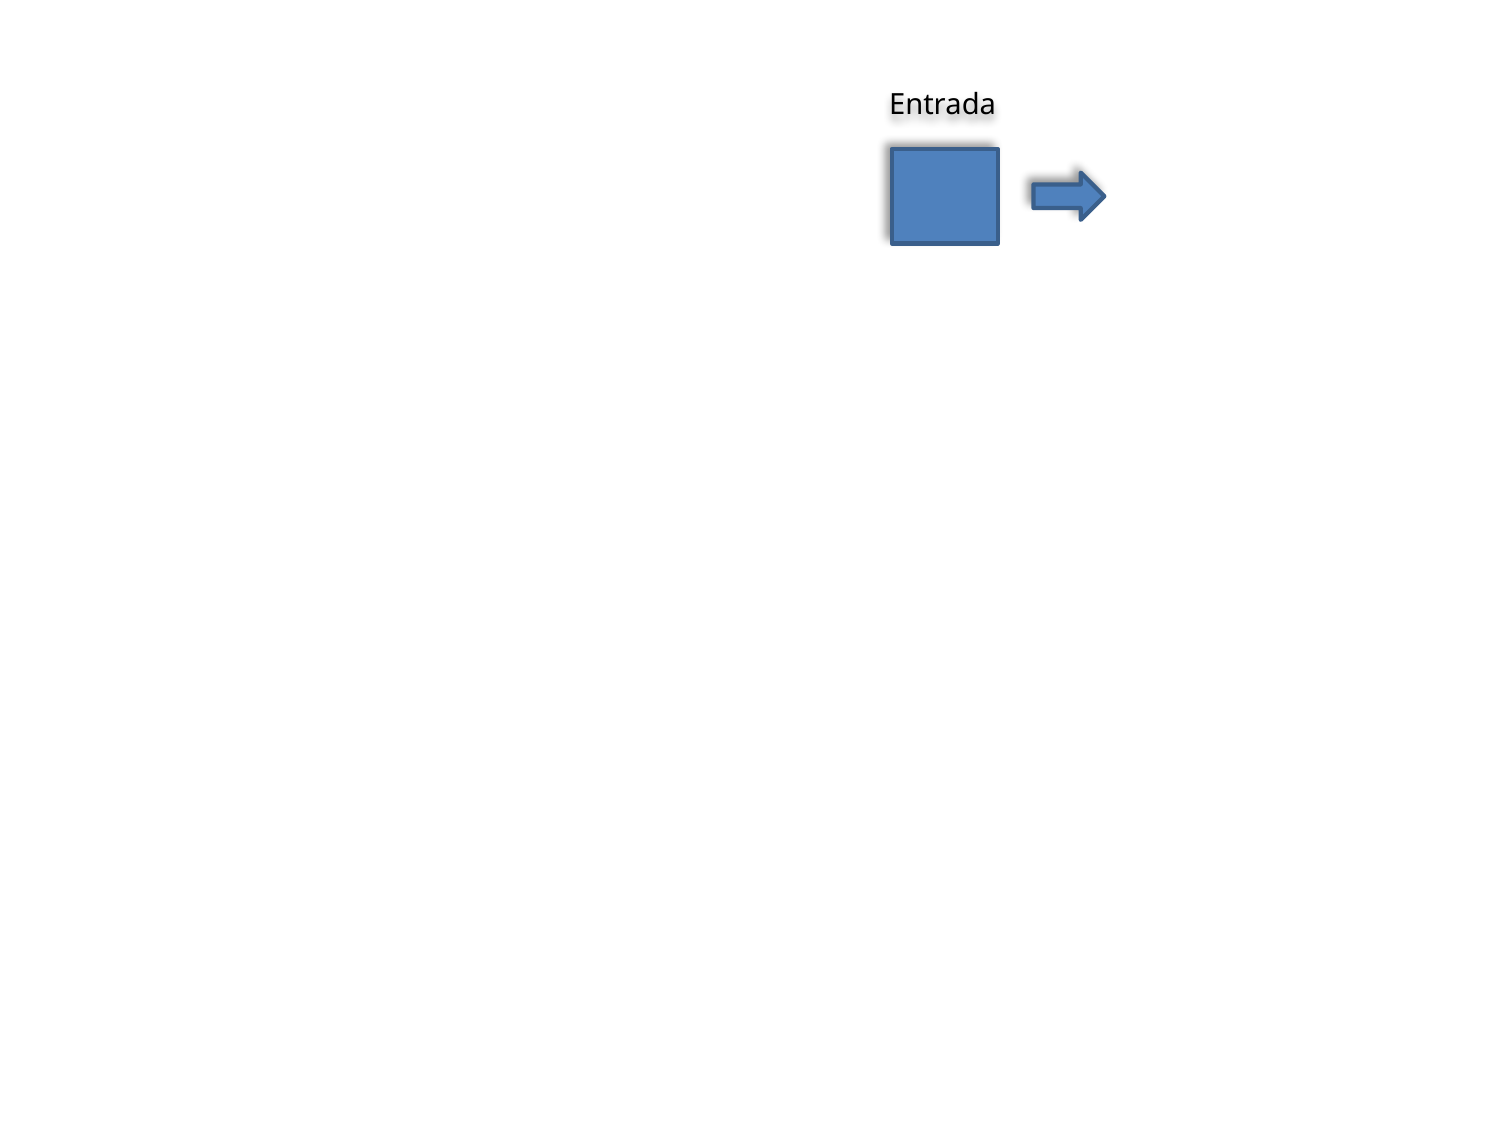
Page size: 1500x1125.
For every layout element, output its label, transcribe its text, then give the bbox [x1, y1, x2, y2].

text_box Entrada [874, 78, 1012, 128]
text_box [890, 147, 1000, 246]
text_box [1031, 170, 1107, 222]
